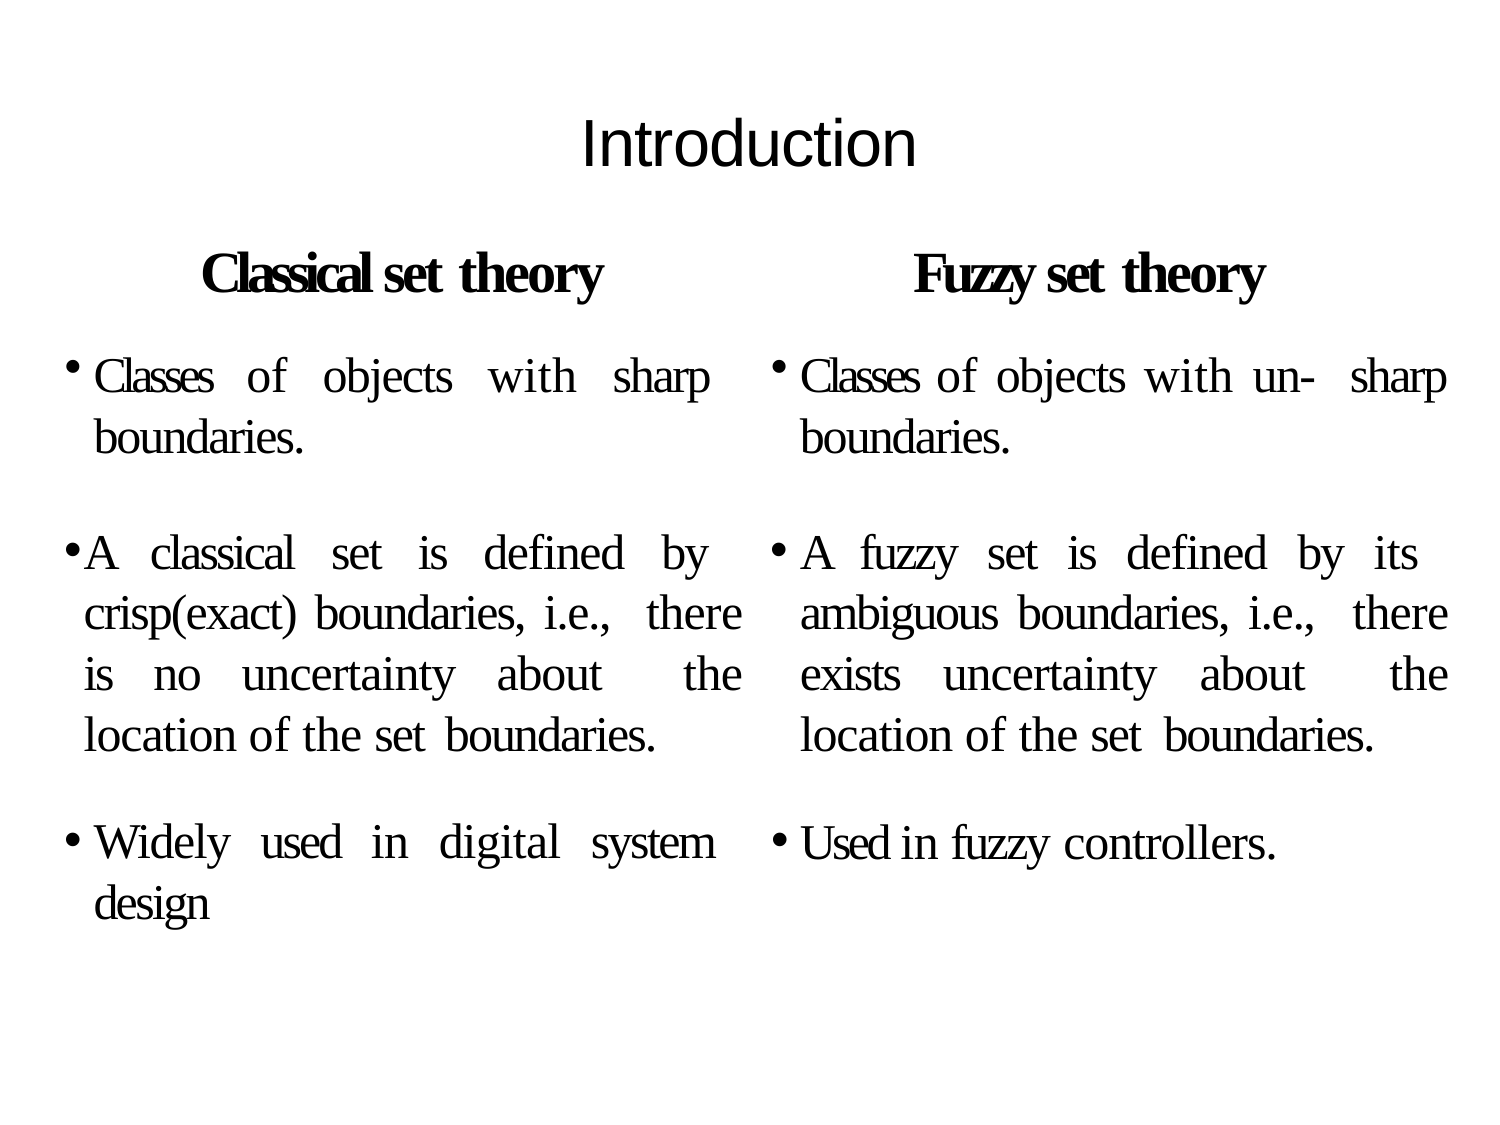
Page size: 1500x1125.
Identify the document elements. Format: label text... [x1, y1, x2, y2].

text_box Fuzzy set theory Classes of objects with un- sharp boundaries. A fuzzy set is defined by its ambiguous boundaries, i.e., there exists uncertainty about the location of the set boundaries. Used in fuzzy controllers. [768, 231, 1450, 870]
title Introduction [578, 43, 921, 234]
text_box Classical set theory Classes of objects with sharp boundaries. A classical set is defined by crisp(exact) boundaries, i.e., there is no uncertainty about the location of the set boundaries. Widely used in digital system design [62, 231, 744, 930]
